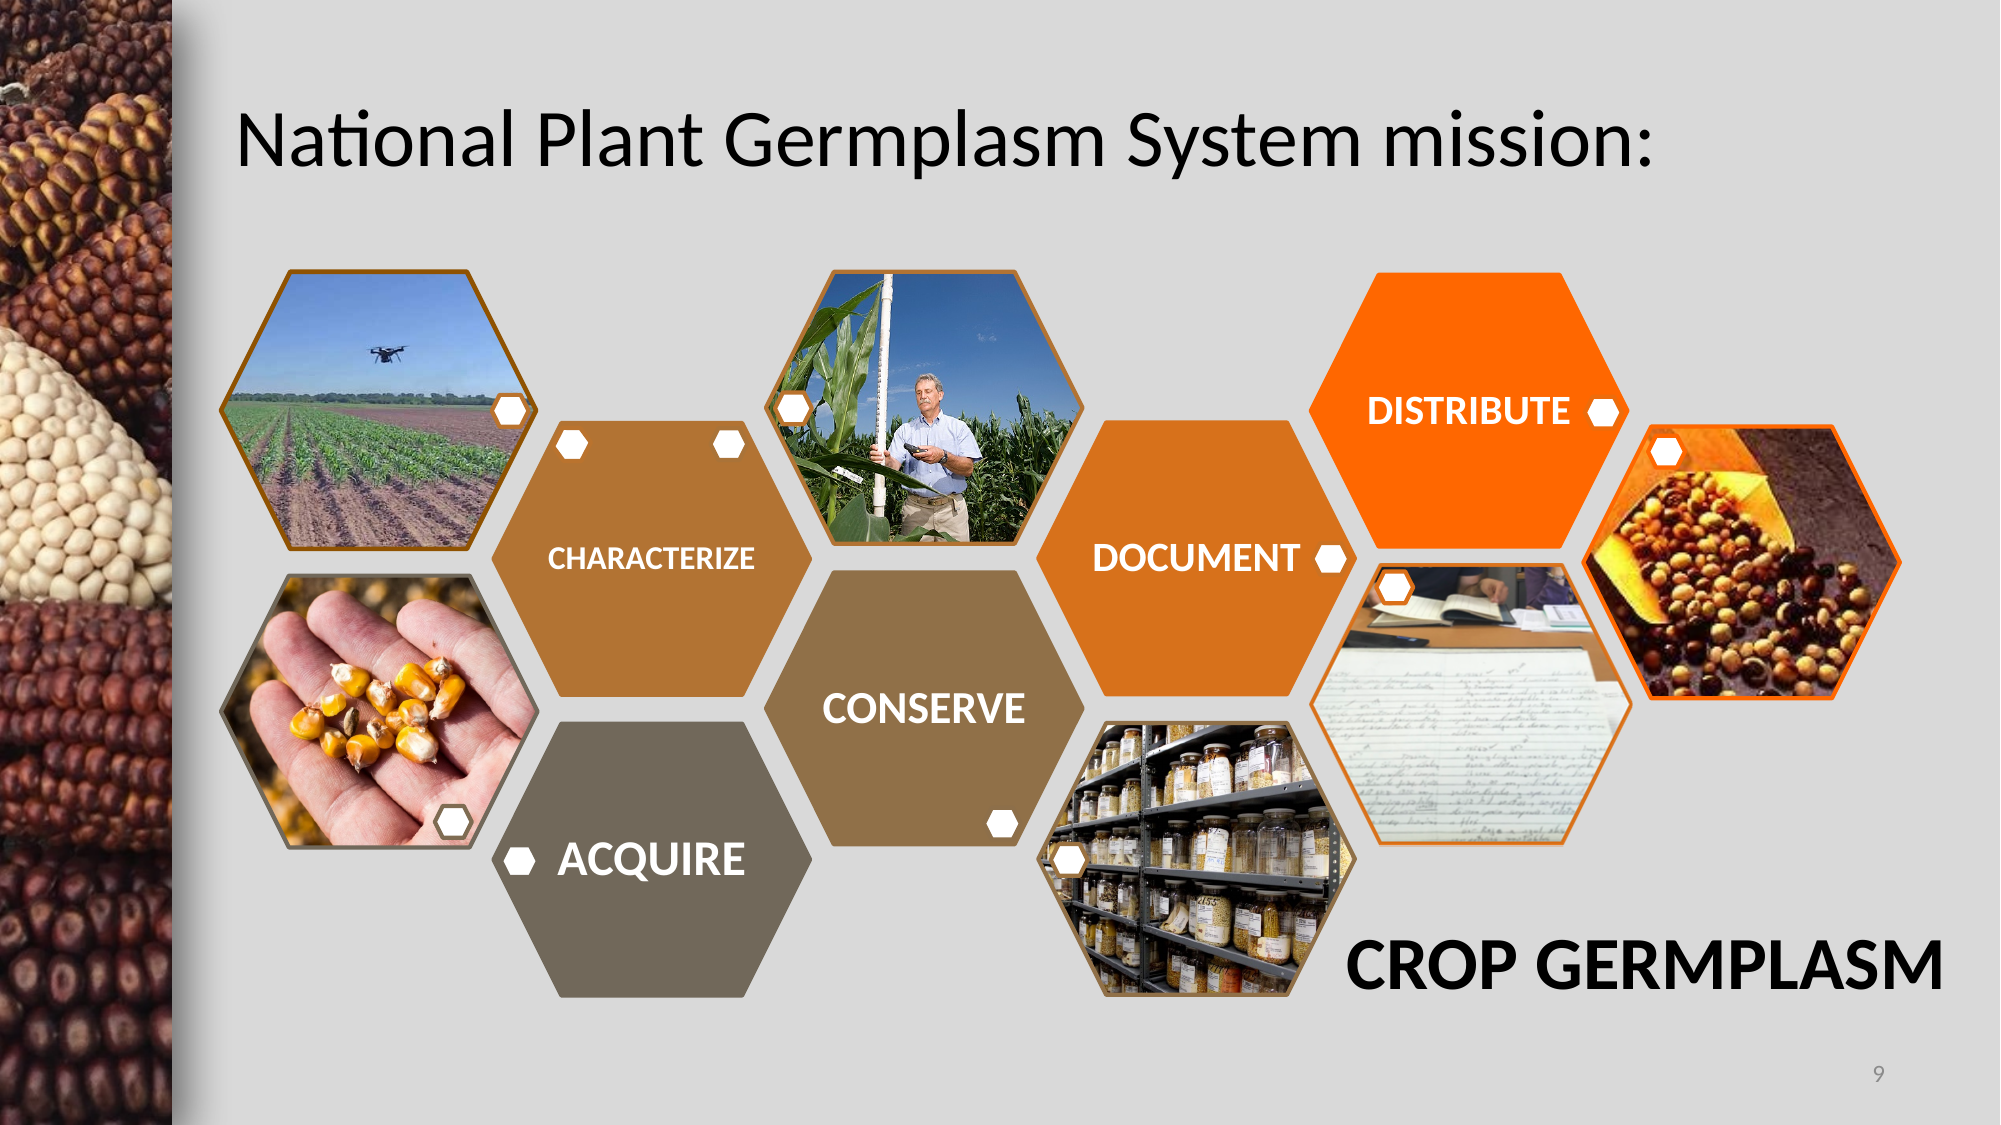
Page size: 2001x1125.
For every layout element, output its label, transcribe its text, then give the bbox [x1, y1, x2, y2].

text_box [1037, 422, 1633, 847]
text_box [220, 271, 1083, 696]
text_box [765, 704, 1356, 996]
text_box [220, 703, 760, 996]
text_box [1310, 274, 1901, 699]
text_box National Plant Germplasm System mission: [220, 45, 1972, 222]
slide_number 9 [1433, 1042, 1900, 1103]
picture [0, 0, 172, 1125]
text_box CROP GERMPLASM [1331, 907, 1961, 1012]
